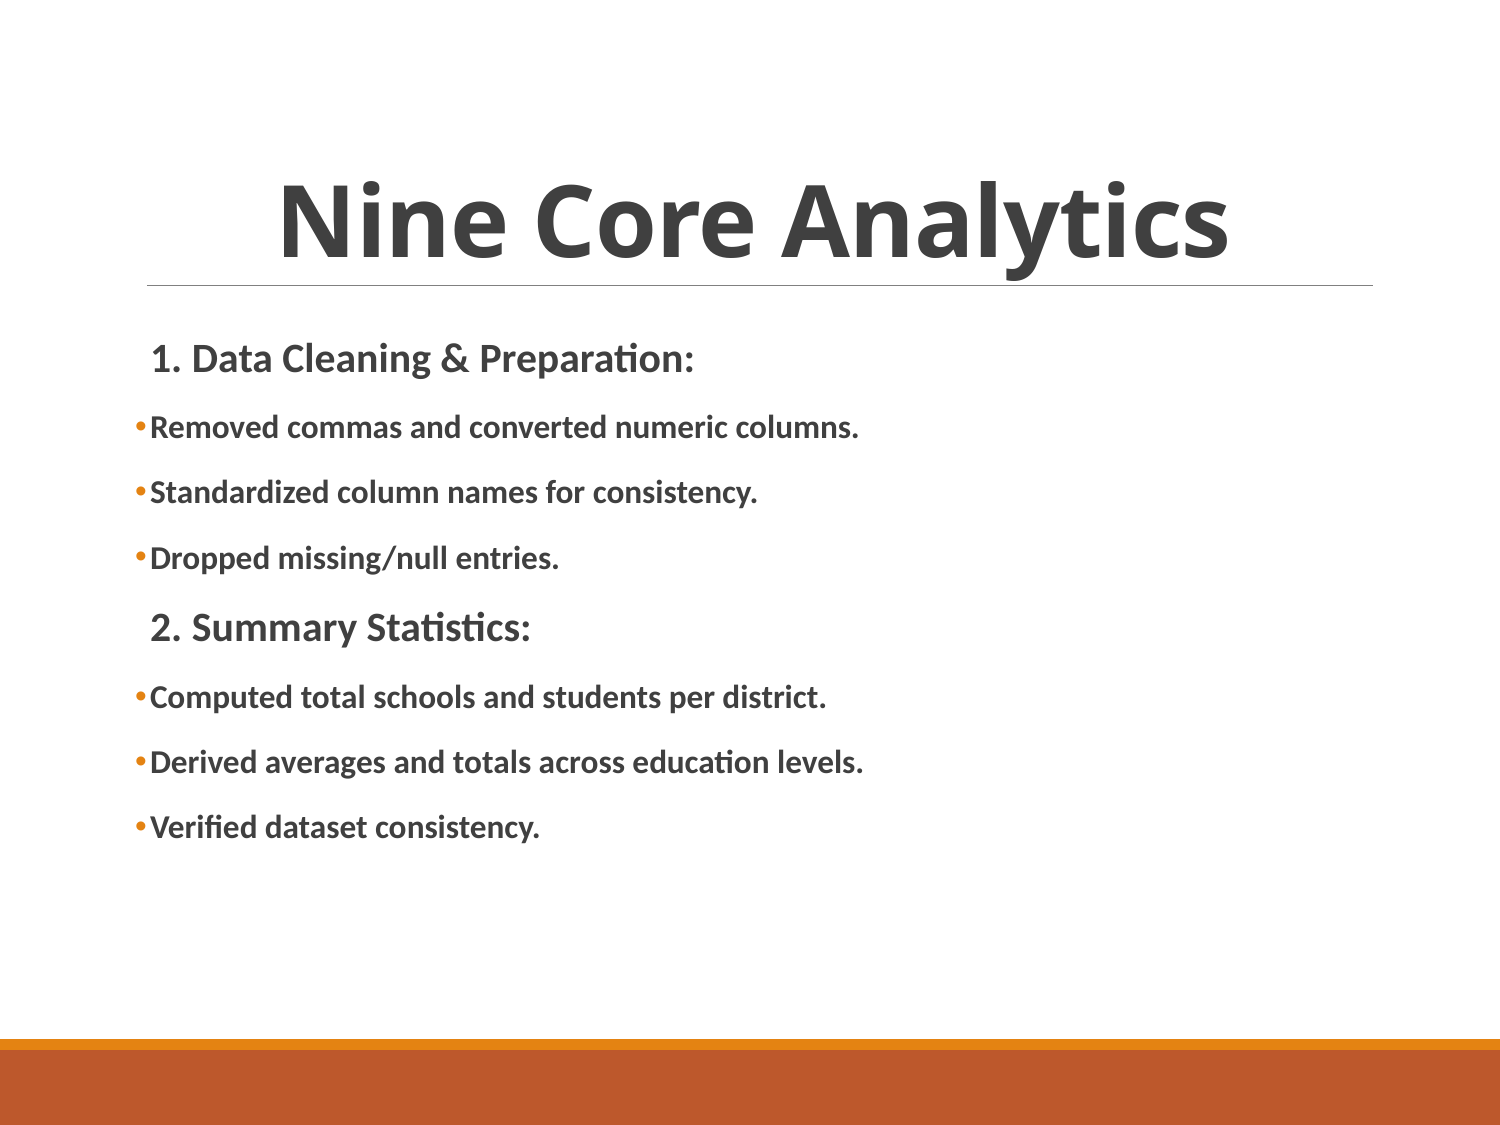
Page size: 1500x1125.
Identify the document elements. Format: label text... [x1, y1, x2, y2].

list 1. Data Cleaning & Preparation: Removed commas and converted numeric columns. Standardized column names for consistency. Dropped missing/null entries. 2. Summary Statistics: Computed total schools and students per district. Derived averages and totals across education levels. Verified dataset consistency. [135, 328, 1373, 989]
title Nine Core Analytics [135, 47, 1373, 285]
